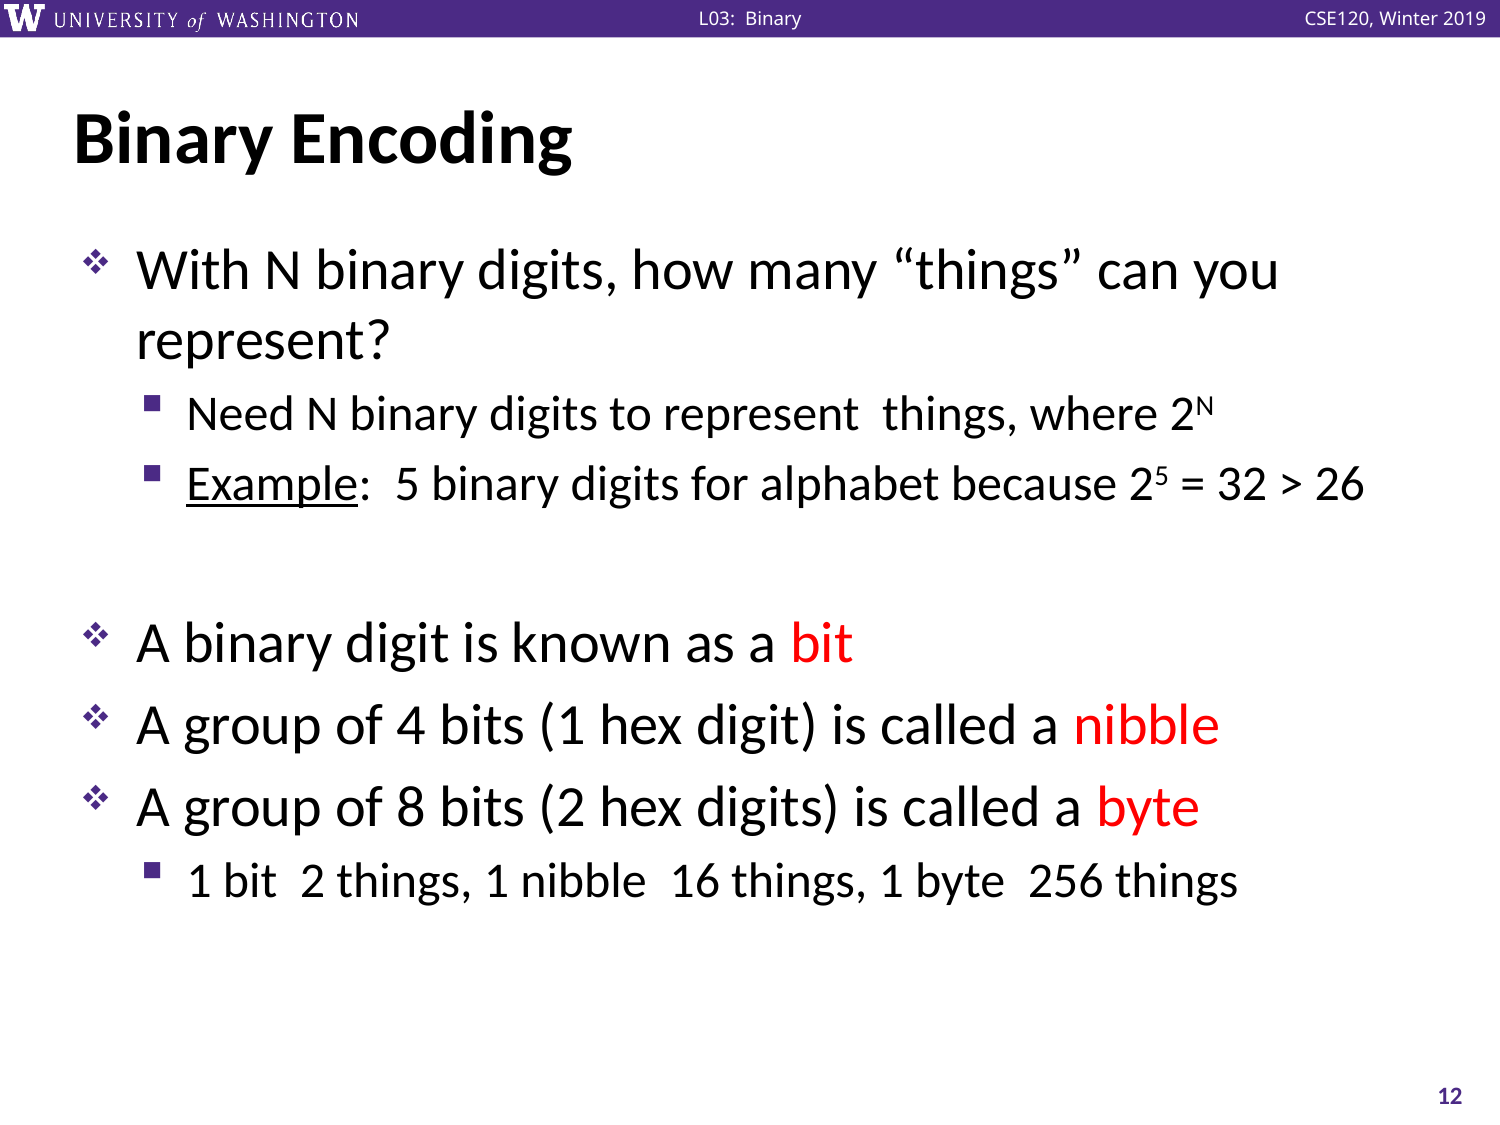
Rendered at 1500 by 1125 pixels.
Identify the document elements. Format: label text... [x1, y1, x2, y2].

title Binary Encoding [58, 71, 1438, 197]
picture [4, 4, 358, 32]
slide_number 12 [1400, 1065, 1500, 1125]
